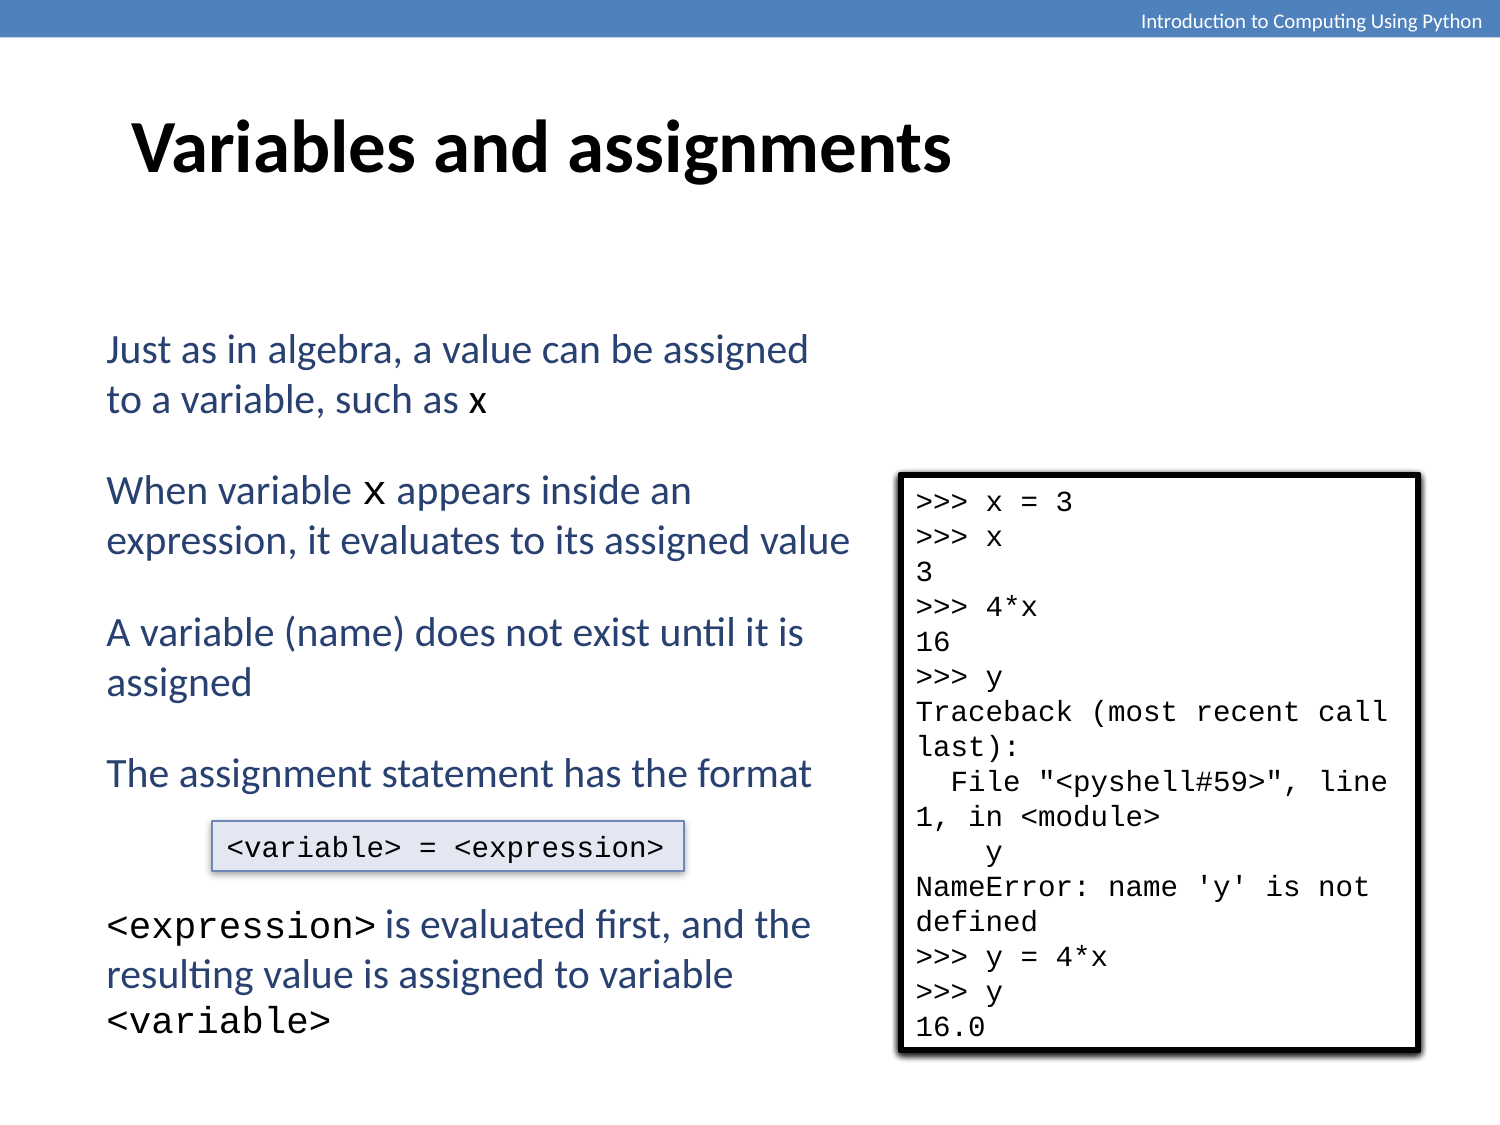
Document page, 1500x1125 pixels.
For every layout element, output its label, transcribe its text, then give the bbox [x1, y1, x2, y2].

text_box >>> x = 3 >>> x 3 >>> 4*x 16 >>> y Traceback (most recent call last): File "<pyshell#59>", line 1, in <module> y NameError: name 'y' is not defined >>> y = 4*x >>> y 16.0 [900, 475, 1419, 1050]
text_box Introduction to Computing Using Python [1392, 0, 1500, 65]
text_box [0, 0, 116, 38]
text_box Variables and assignments [116, 0, 1392, 241]
text_box The assignment statement has the format <expression> is evaluated first, and the resulting value is assigned to variable <variable> [91, 711, 862, 1077]
text_box When variable x appears inside an expression, it evaluates to its assigned value [91, 430, 901, 596]
text_box Just as in algebra, a value can be assigned to a variable, such as x [91, 289, 862, 430]
text_box A variable (name) does not exist until it is assigned [91, 596, 862, 711]
